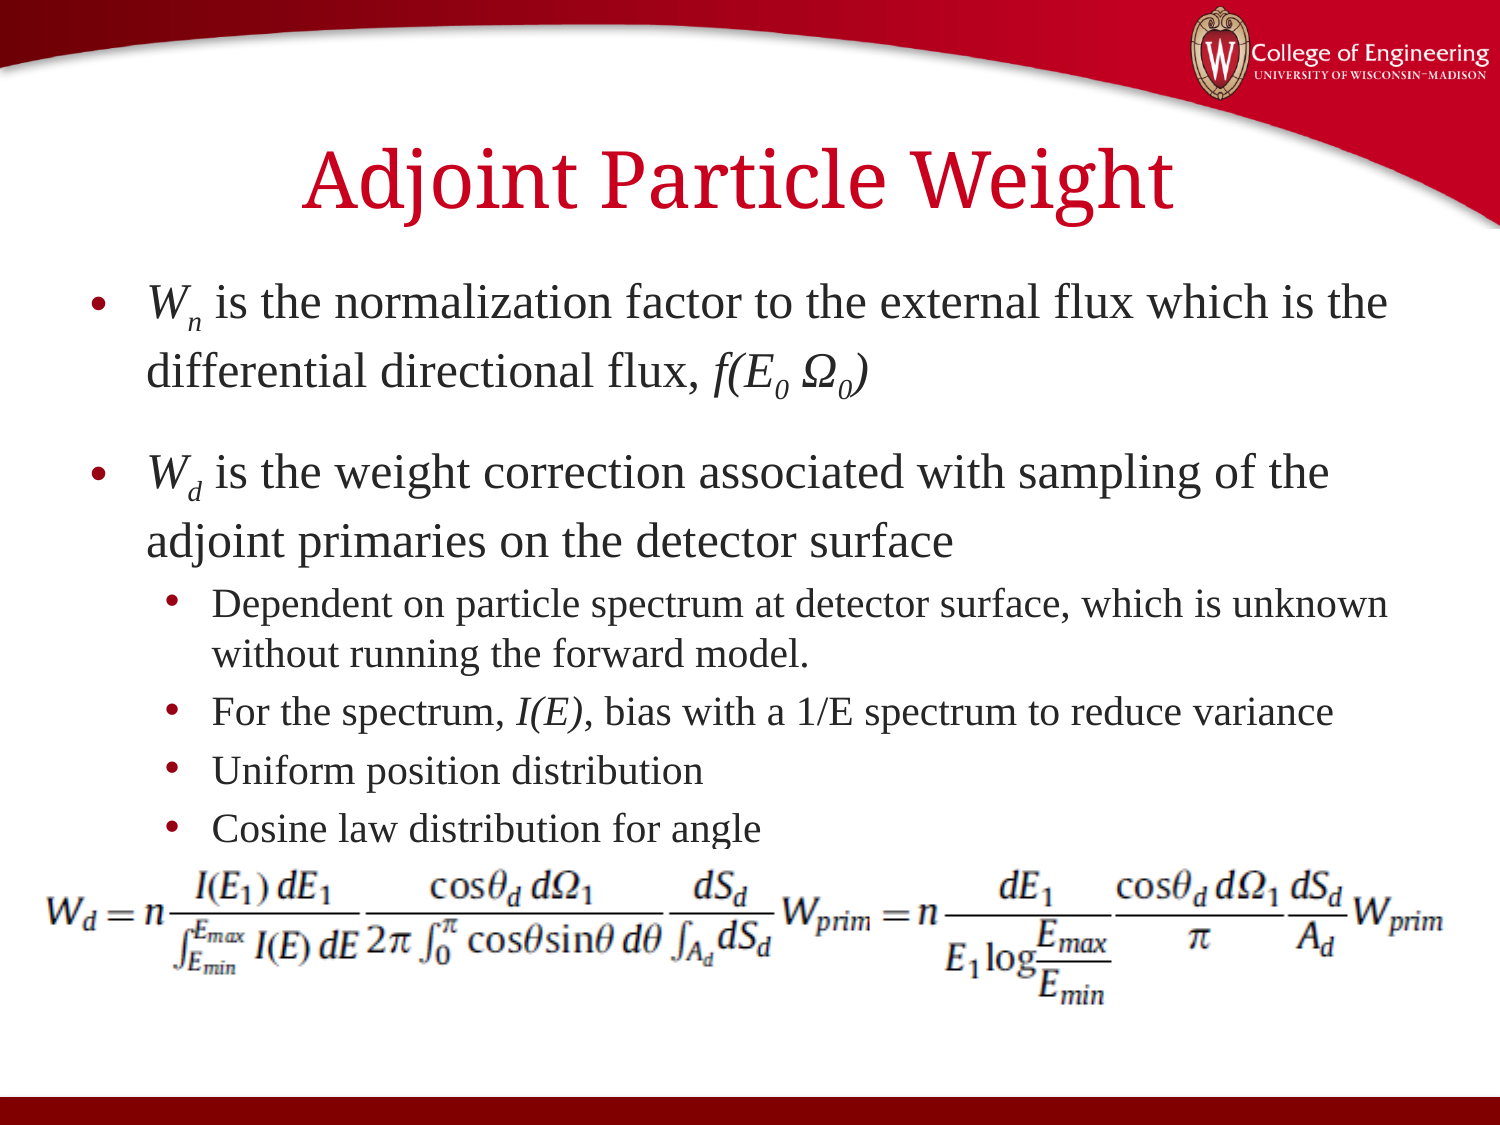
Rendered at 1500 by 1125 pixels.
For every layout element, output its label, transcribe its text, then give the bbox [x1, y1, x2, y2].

picture [43, 849, 1465, 1013]
list Wn is the normalization factor to the external flux which is the differential directional flux, f(E0 Ω0) Wd is the weight correction associated with sampling of the adjoint primaries on the detector surface Dependent on particle spectrum at detector surface, which is unknown without running the forward model. For the spectrum, I(E), bias with a 1/E spectrum to reduce variance Uniform position distribution Cosine law distribution for angle [75, 261, 1425, 848]
title Adjoint Particle Weight [75, 129, 1425, 261]
picture [0, 0, 1500, 229]
